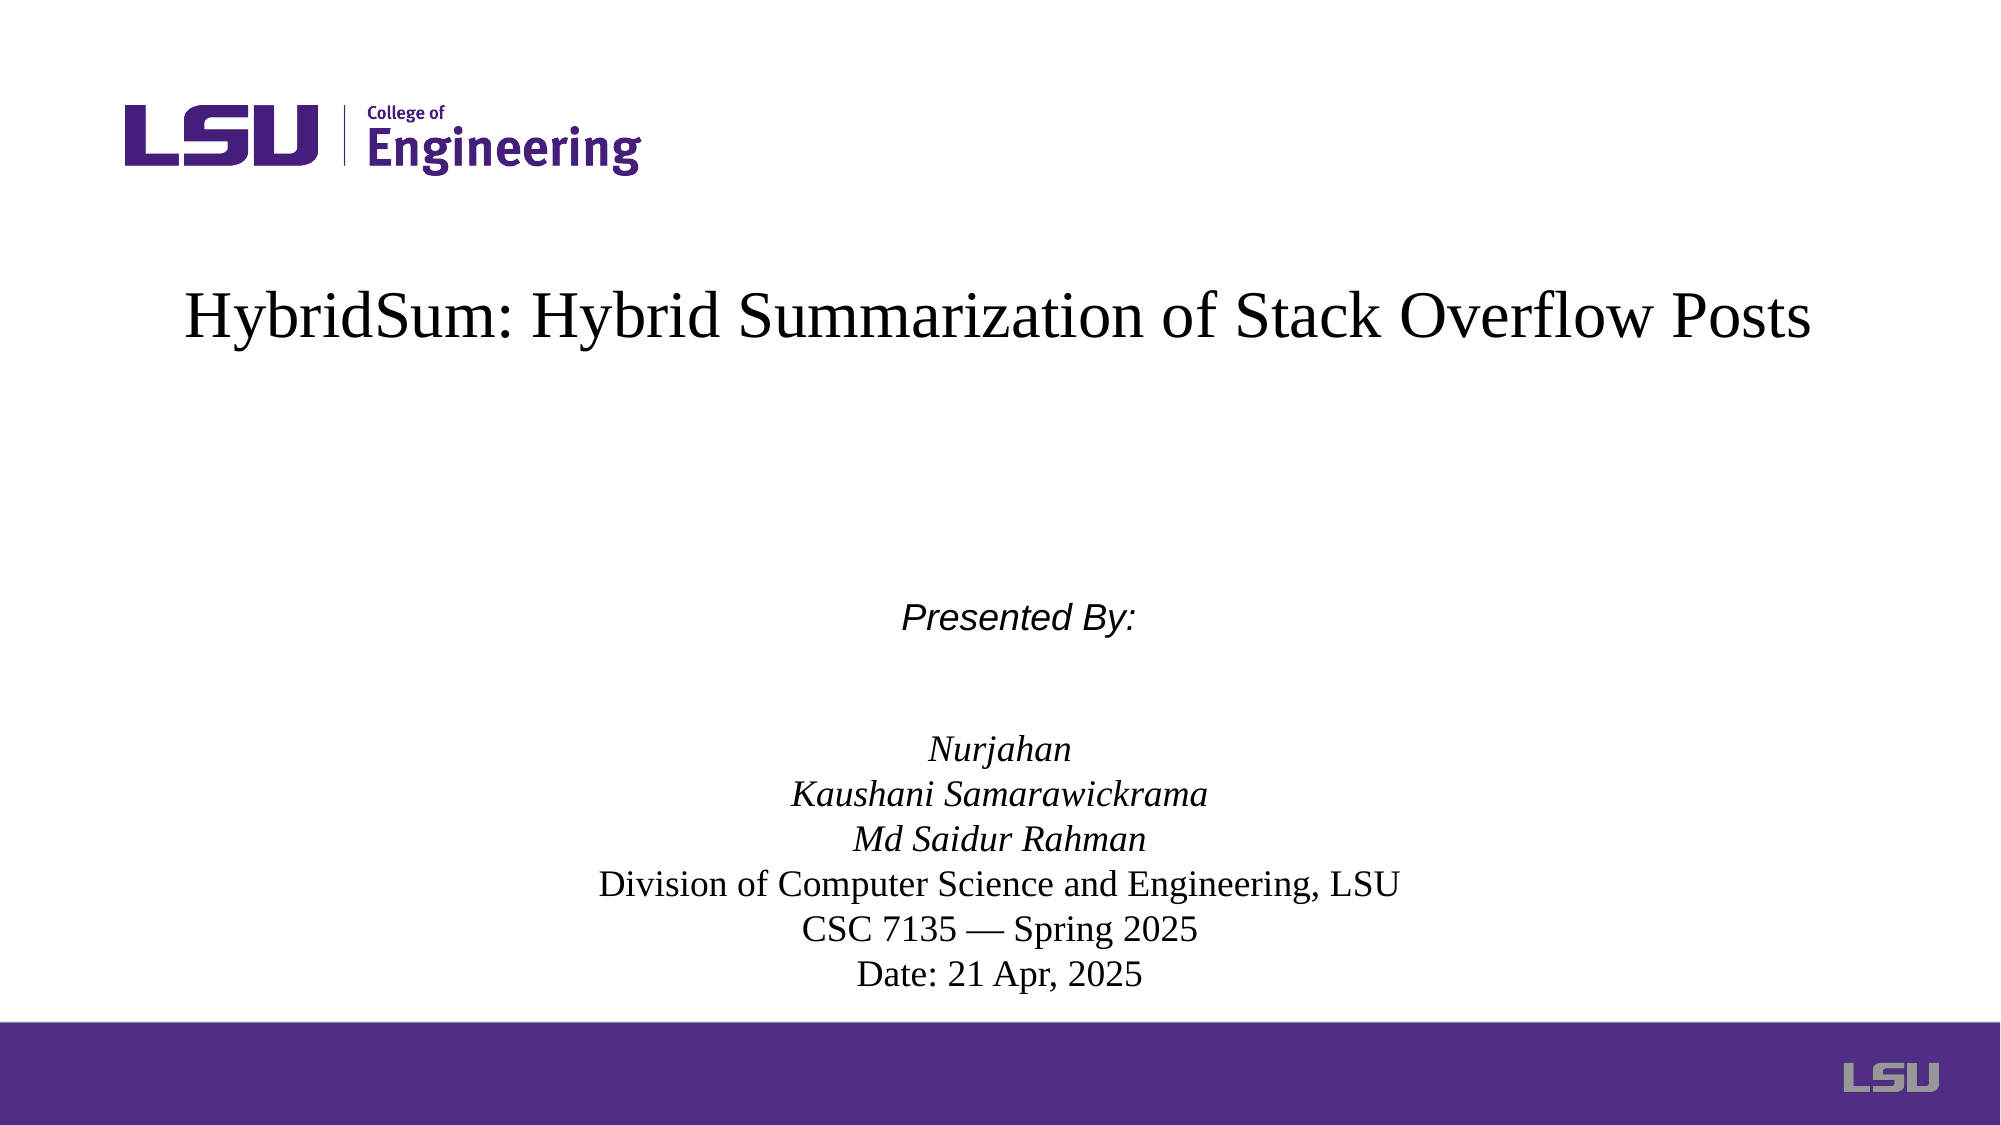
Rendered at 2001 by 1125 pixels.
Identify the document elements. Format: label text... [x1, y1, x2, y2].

picture [0, 0, 2001, 1125]
text_box Nurjahan Kaushani Samarawickrama Md Saidur Rahman Division of Computer Science and Engineering, LSU CSC 7135 — Spring 2025 Date: 21 Apr, 2025 [137, 716, 1863, 1010]
text_box Presented By: [119, 590, 1845, 648]
title HybridSum: Hybrid Summarization of Stack Overflow Posts [137, 272, 1863, 535]
